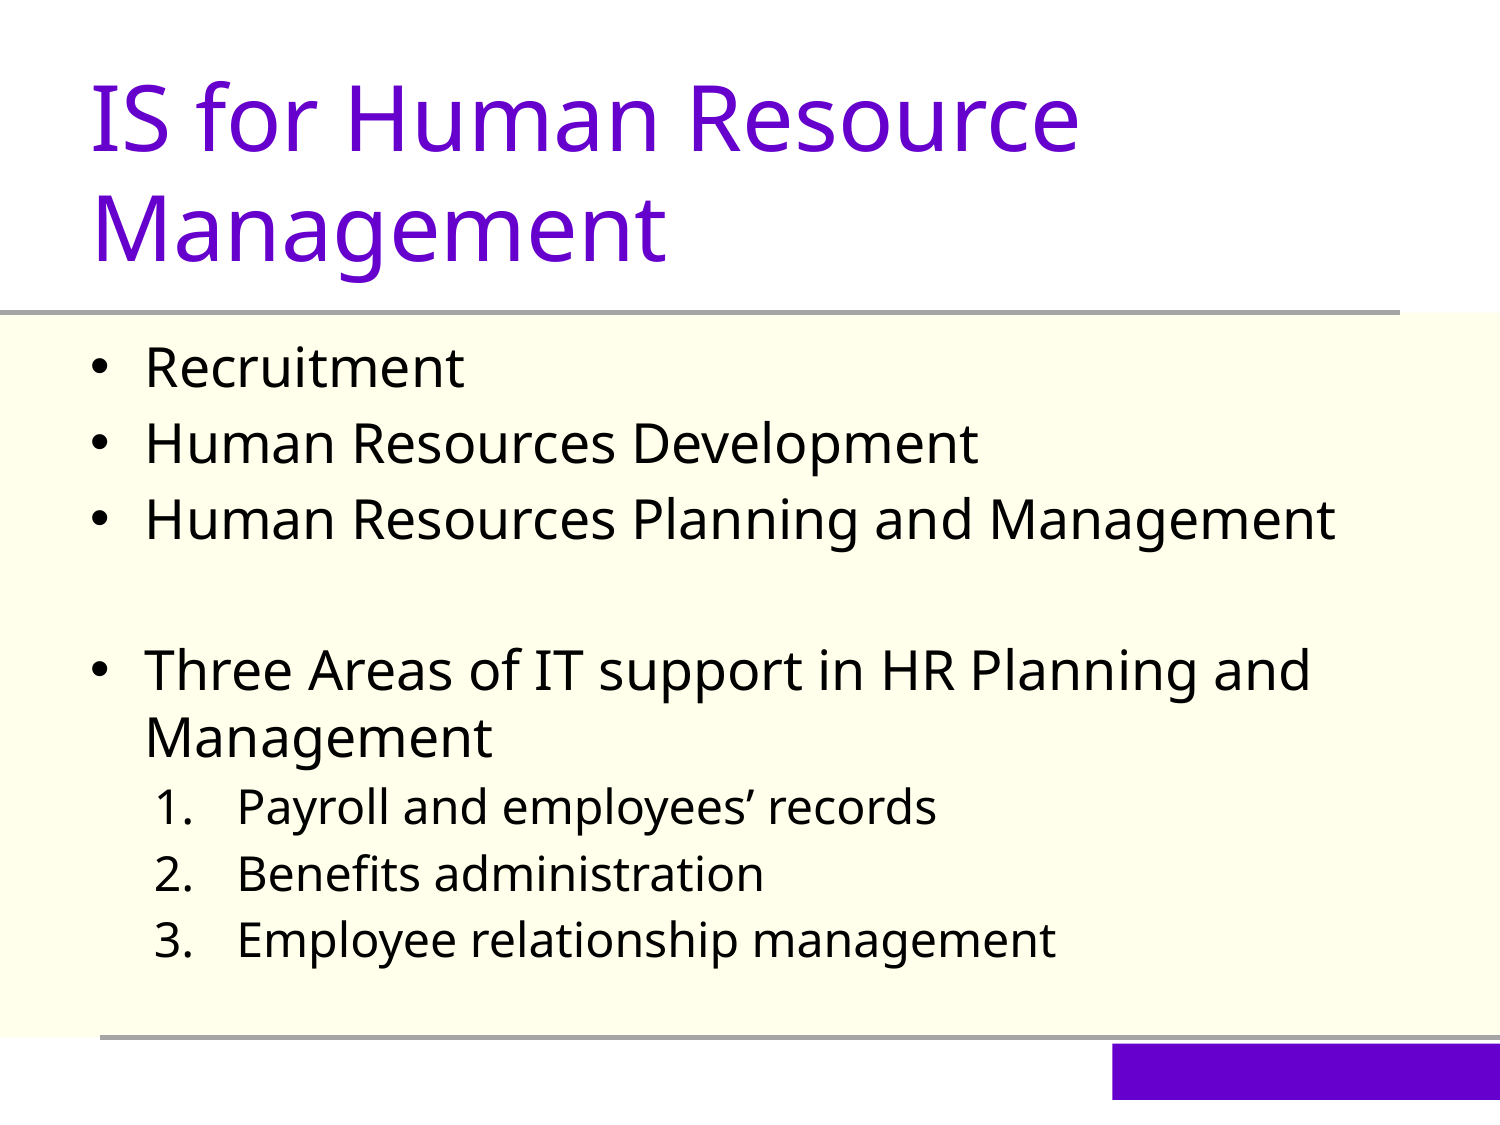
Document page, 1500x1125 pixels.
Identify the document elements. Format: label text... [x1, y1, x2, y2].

list Recruitment Human Resources Development Human Resources Planning and Management Three Areas of IT support in HR Planning and Management Payroll and employees’ records Benefits administration Employee relationship management [75, 324, 1500, 975]
subtitle IS for Human Resource Management [75, 12, 1413, 288]
